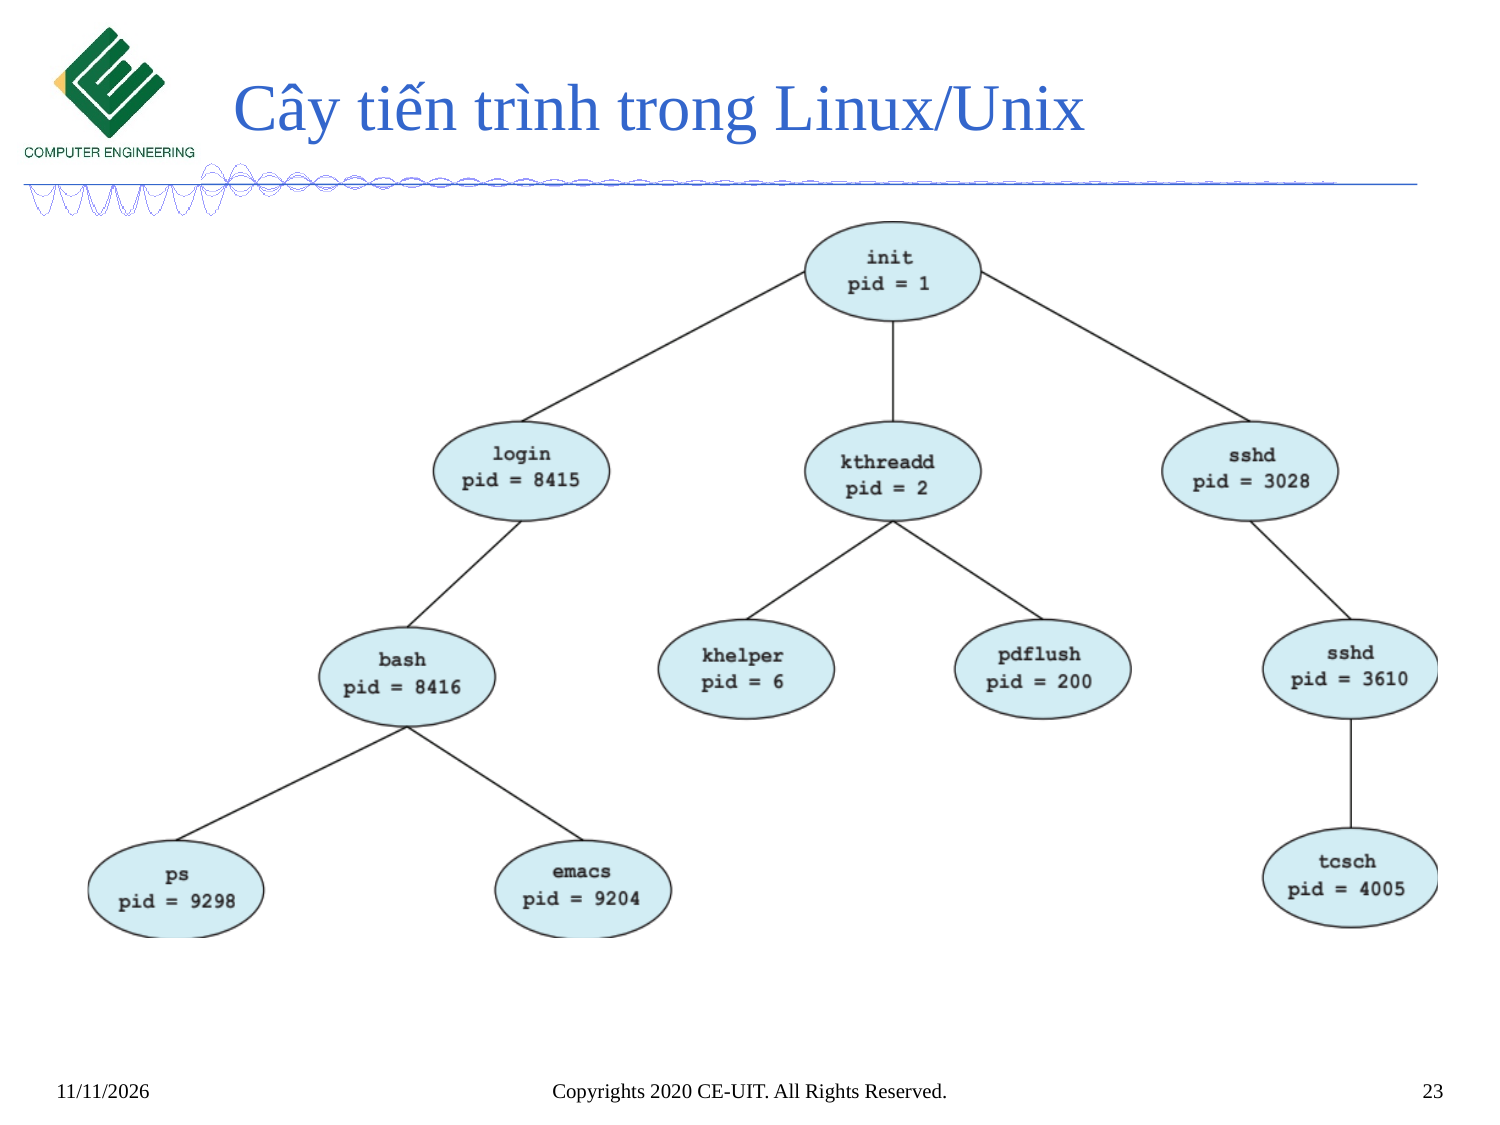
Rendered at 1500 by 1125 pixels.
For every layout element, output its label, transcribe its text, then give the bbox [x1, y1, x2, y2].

slide_number 23 [1211, 1070, 1459, 1118]
picture [17, 0, 201, 184]
footer Copyrights 2020 CE-UIT. All Rights Reserved. [288, 1070, 1211, 1118]
title Cây tiến trình trong Linux/Unix [218, 46, 1426, 162]
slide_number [41, 1070, 288, 1118]
picture [29, 220, 1439, 938]
